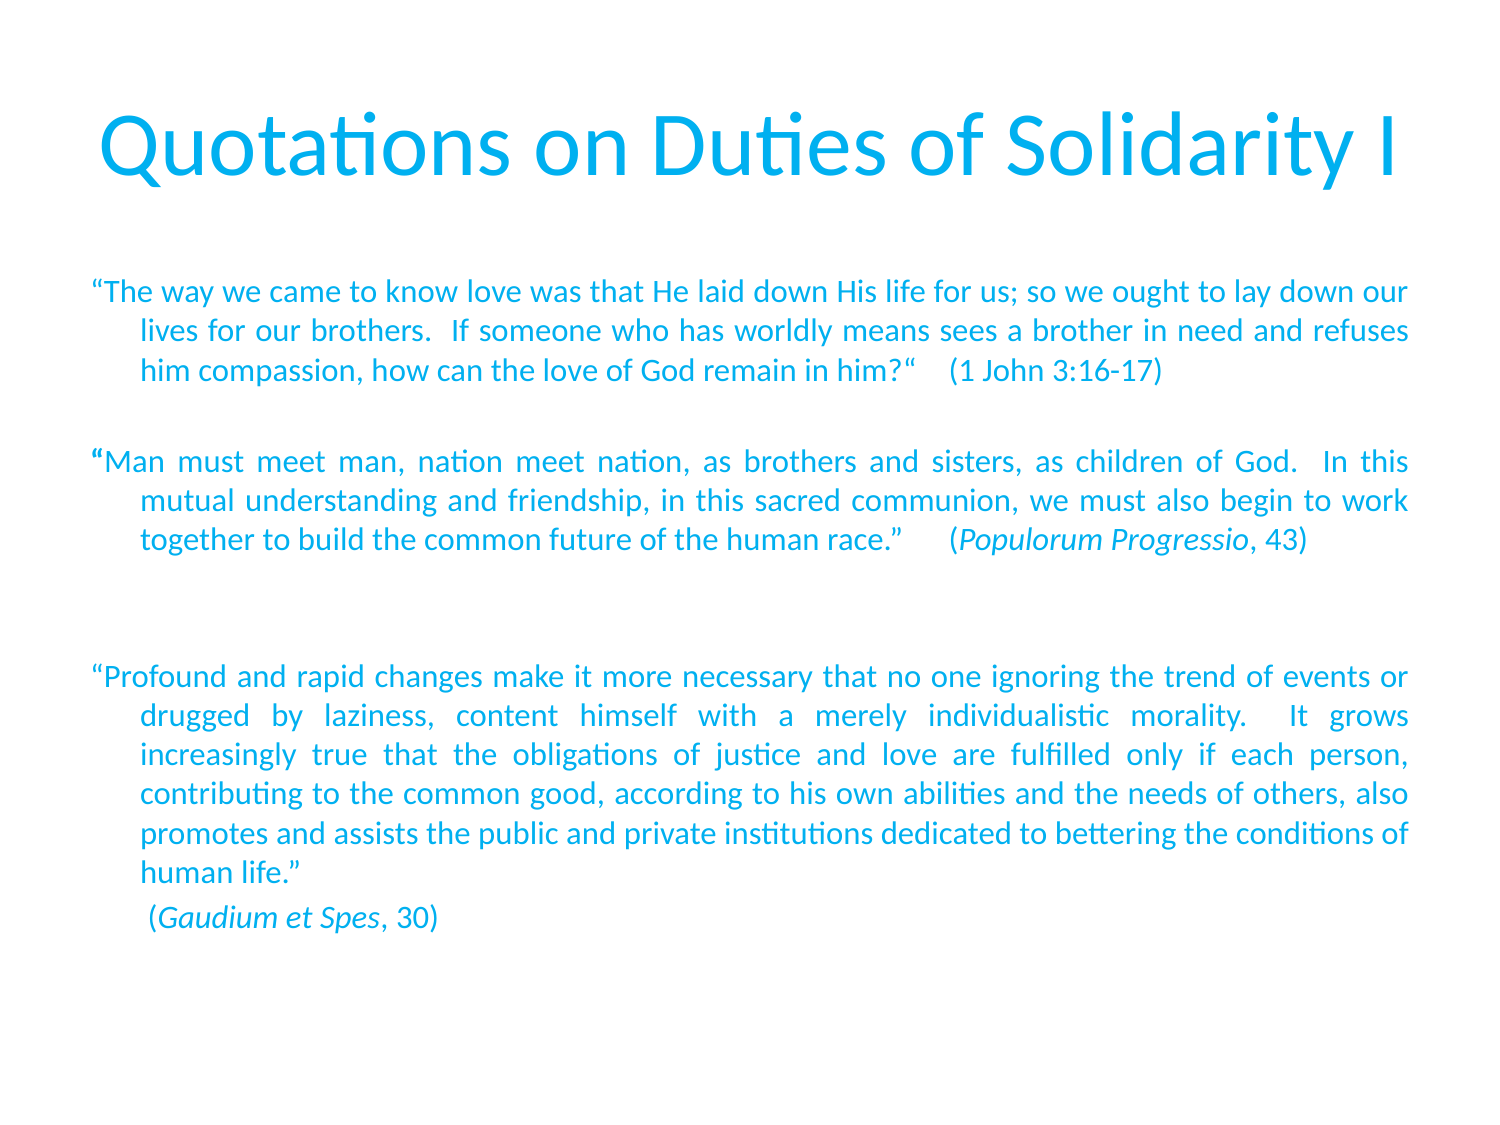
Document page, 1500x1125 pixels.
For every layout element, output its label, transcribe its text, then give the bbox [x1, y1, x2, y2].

list “The way we came to know love was that He laid down His life for us; so we ought to lay down our lives for our brothers. If someone who has worldly means sees a brother in need and refuses him compassion, how can the love of God remain in him?“ (1 John 3:16-17) “Man must meet man, nation meet nation, as brothers and sisters, as children of God. In this mutual understanding and friendship, in this sacred communion, we must also begin to work together to build the common future of the human race.” (Populorum Progressio, 43) “Profound and rapid changes make it more necessary that no one ignoring the trend of events or drugged by laziness, content himself with a merely individualistic morality. It grows increasingly true that the obligations of justice and love are fulfilled only if each person, contributing to the common good, according to his own abilities and the needs of others, also promotes and assists the public and private institutions dedicated to bettering the conditions of human life.” (Gaudium et Spes, 30) [75, 262, 1425, 1005]
title Quotations on Duties of Solidarity I [75, 45, 1425, 233]
